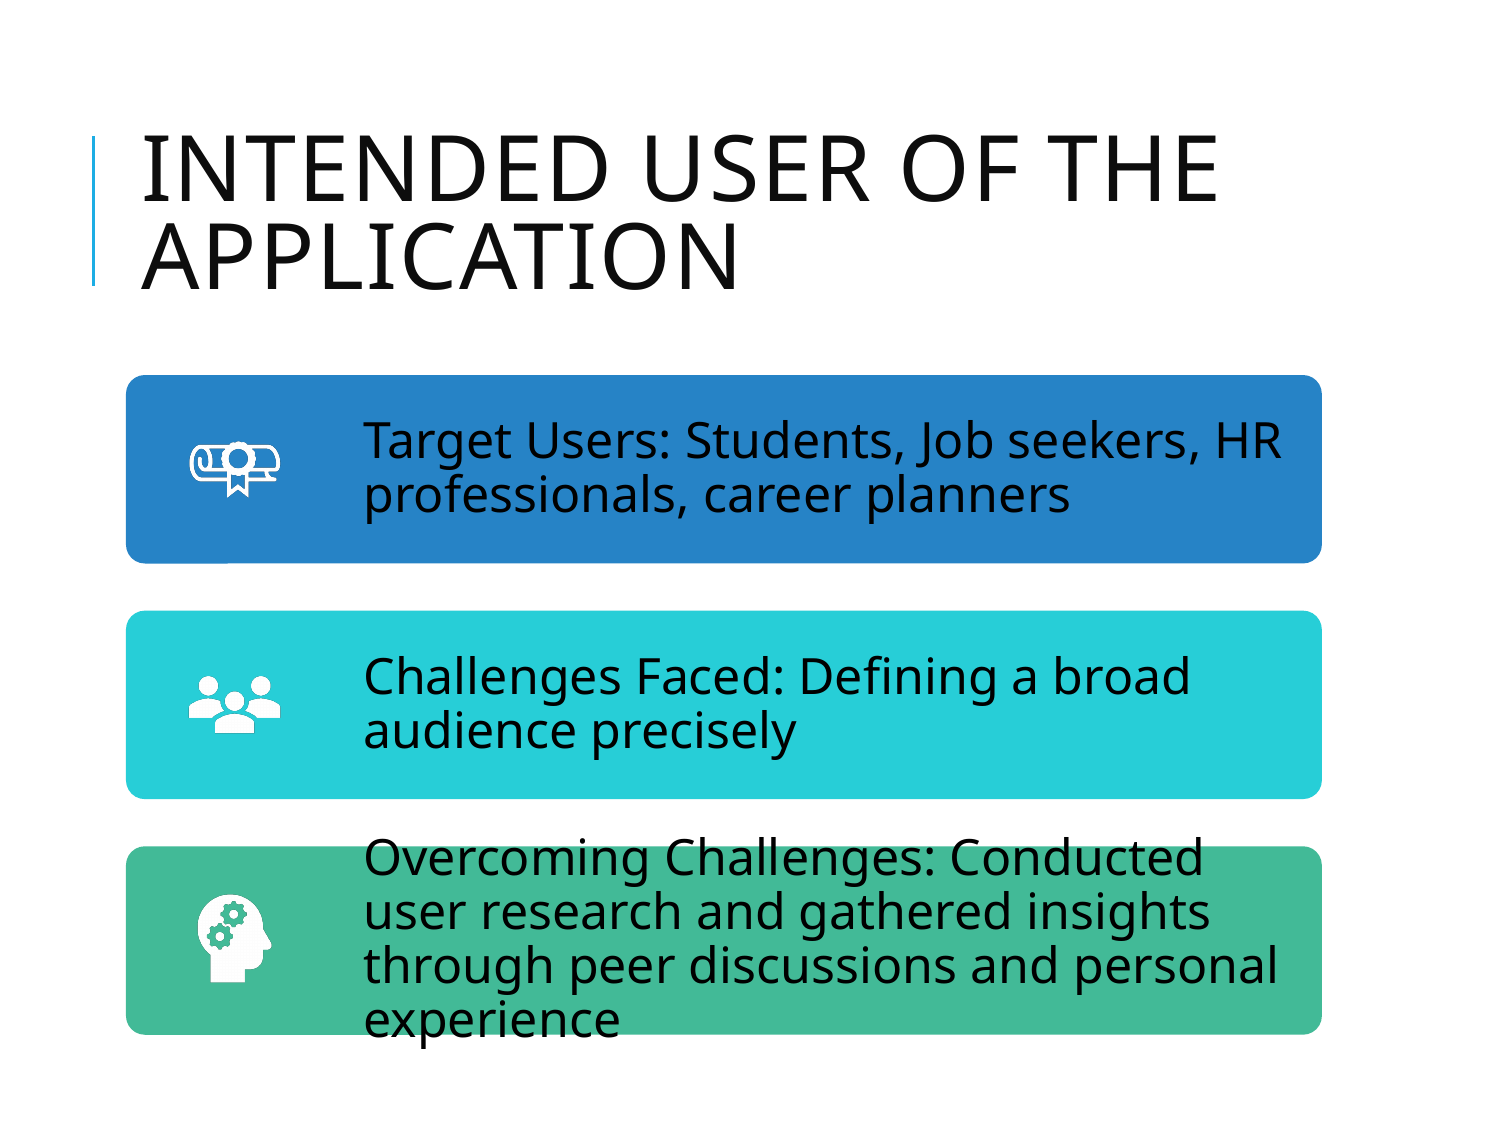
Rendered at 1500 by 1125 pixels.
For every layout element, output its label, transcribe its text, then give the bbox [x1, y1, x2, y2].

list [125, 374, 1323, 1036]
title Intended User of the Application [126, 96, 1322, 342]
